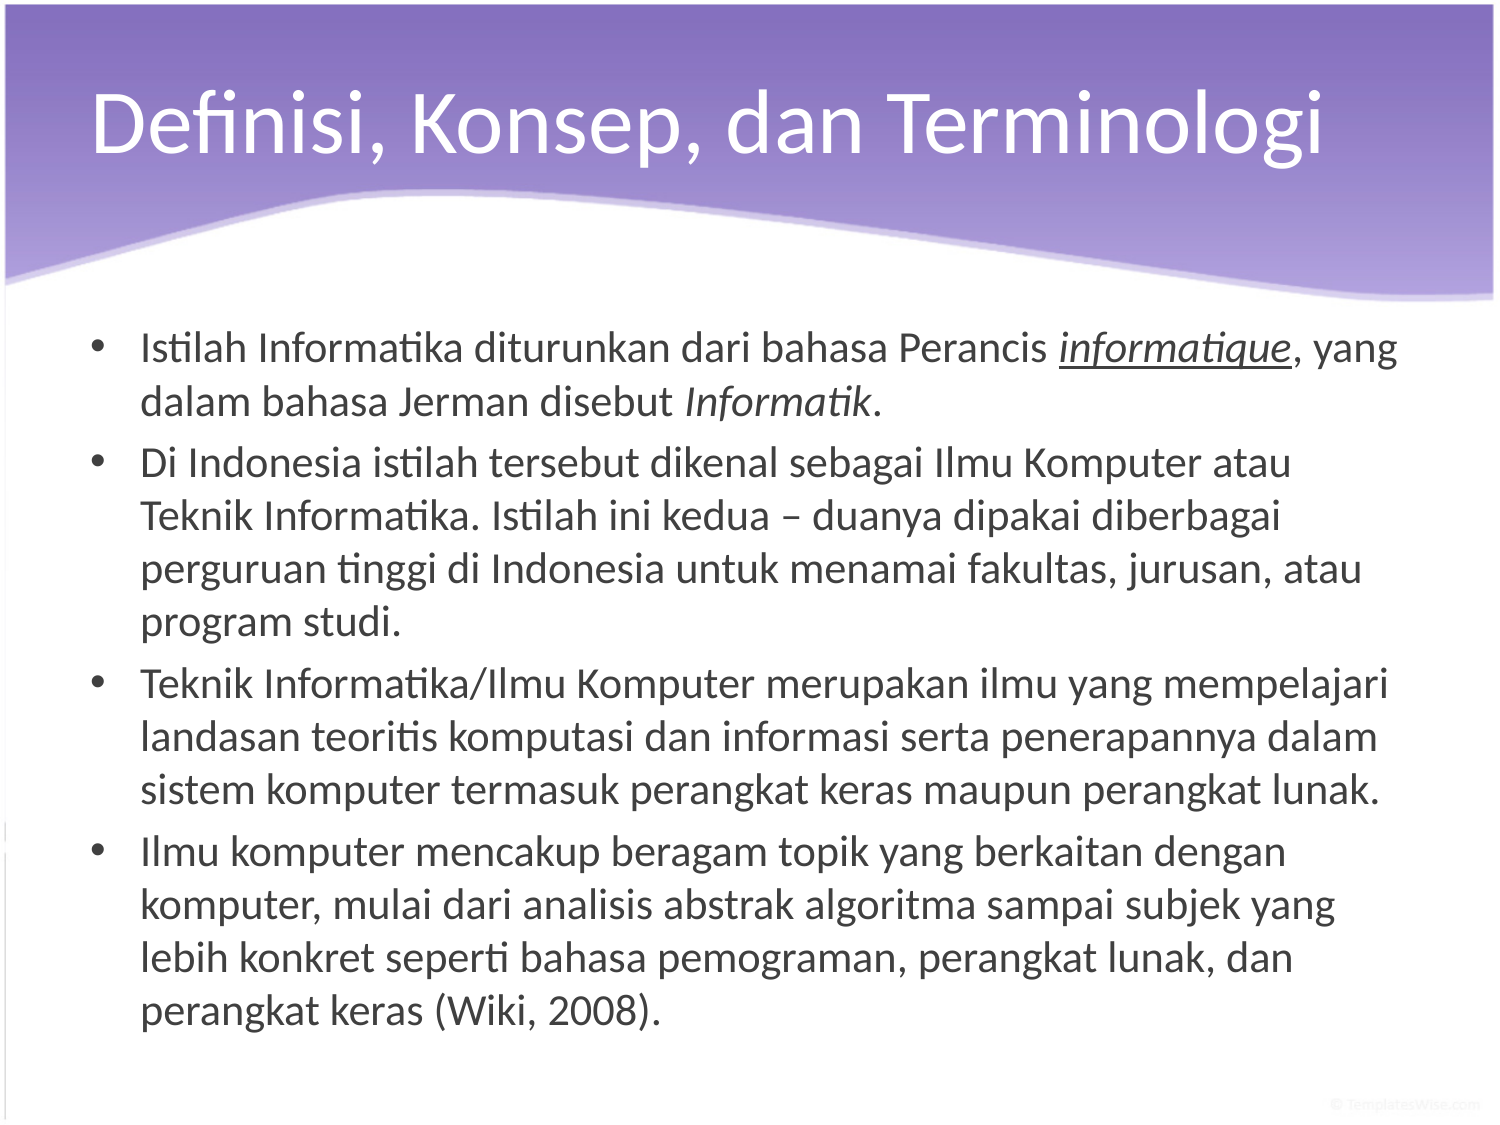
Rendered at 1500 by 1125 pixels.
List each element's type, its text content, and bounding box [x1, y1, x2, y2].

picture [0, 0, 1500, 1125]
title Definisi, Konsep, dan Terminologi [70, 23, 1348, 212]
list Istilah Informatika diturunkan dari bahasa Perancis informatique, yang dalam bahasa Jerman disebut Informatik. Di Indonesia istilah tersebut dikenal sebagai Ilmu Komputer atau Teknik Informatika. Istilah ini kedua – duanya dipakai diberbagai perguruan tinggi di Indonesia untuk menamai fakultas, jurusan, atau program studi. Teknik Informatika/Ilmu Komputer merupakan ilmu yang mempelajari landasan teoritis komputasi dan informasi serta penerapannya dalam sistem komputer termasuk perangkat keras maupun perangkat lunak. Ilmu komputer mencakup beragam topik yang berkaitan dengan komputer, mulai dari analisis abstrak algoritma sampai subjek yang lebih konkret seperti bahasa pemograman, perangkat lunak, dan perangkat keras (Wiki, 2008). [74, 310, 1426, 1044]
